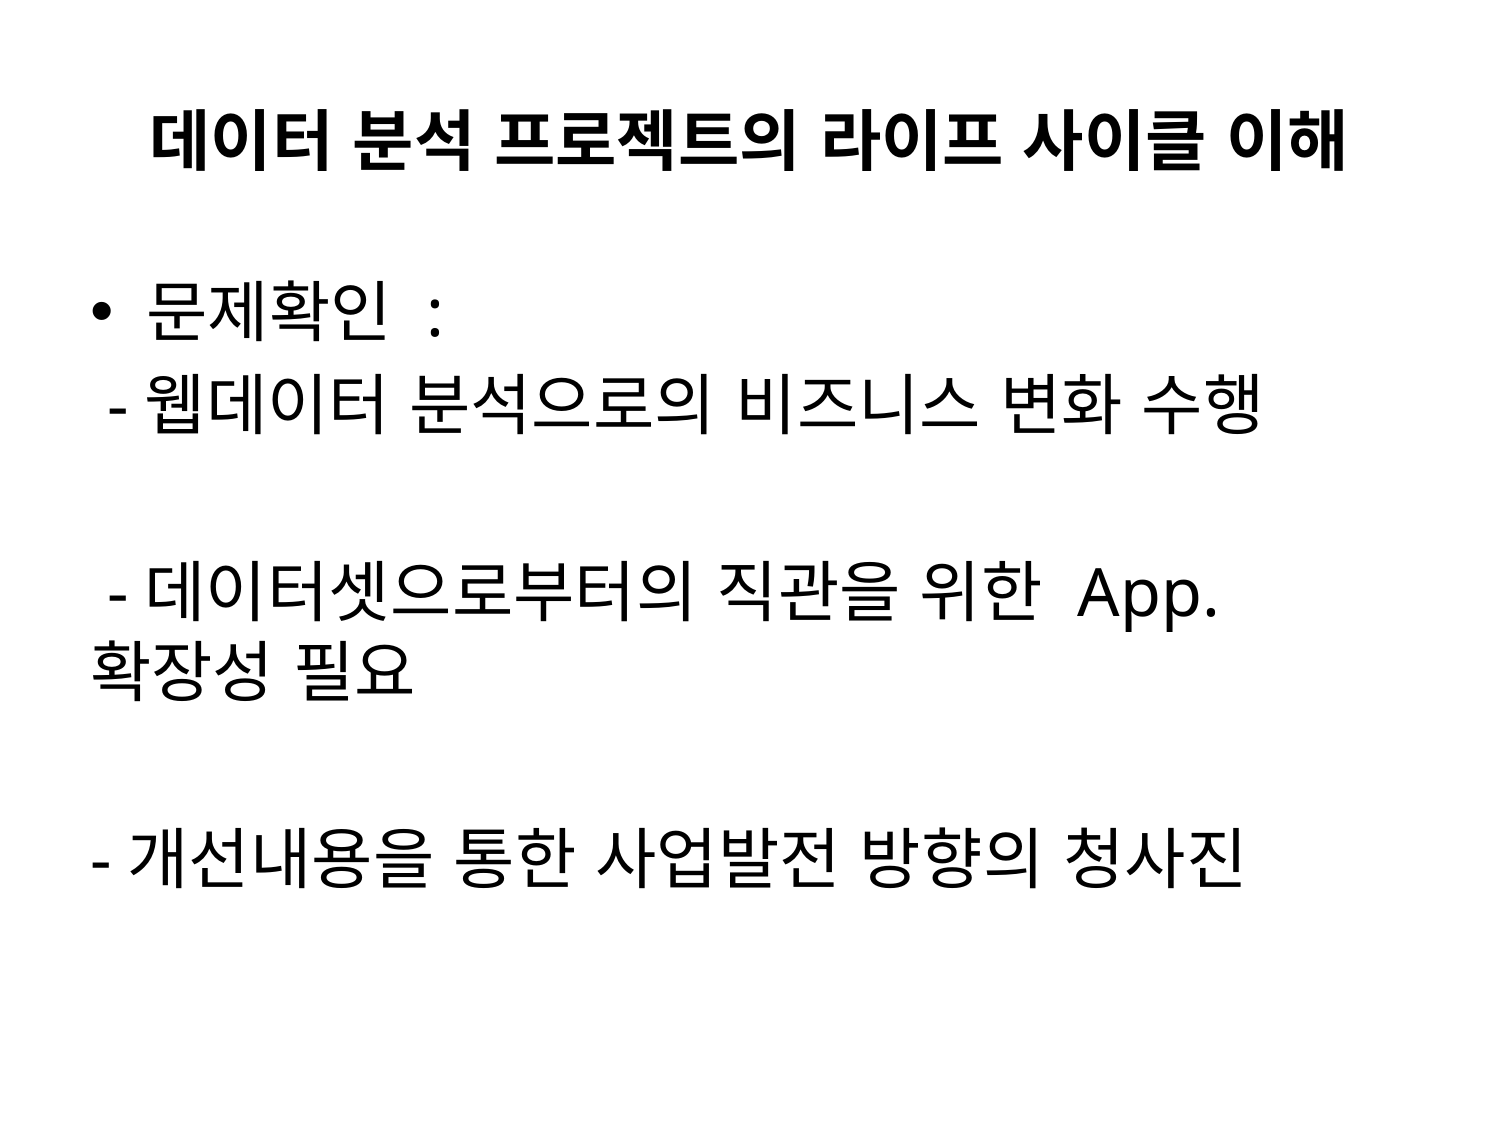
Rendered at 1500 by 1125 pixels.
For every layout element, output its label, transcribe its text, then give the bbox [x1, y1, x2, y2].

title 데이터 분석 프로젝트의 라이프 사이클 이해 [75, 45, 1425, 233]
list 문제확인 : -웹데이터 분석으로의 비즈니스 변화 수행 -데이터셋으로부터의 직관을 위한 App.확장성 필요 -개선내용을 통한 사업발전 방향의 청사진 [75, 262, 1425, 1005]
